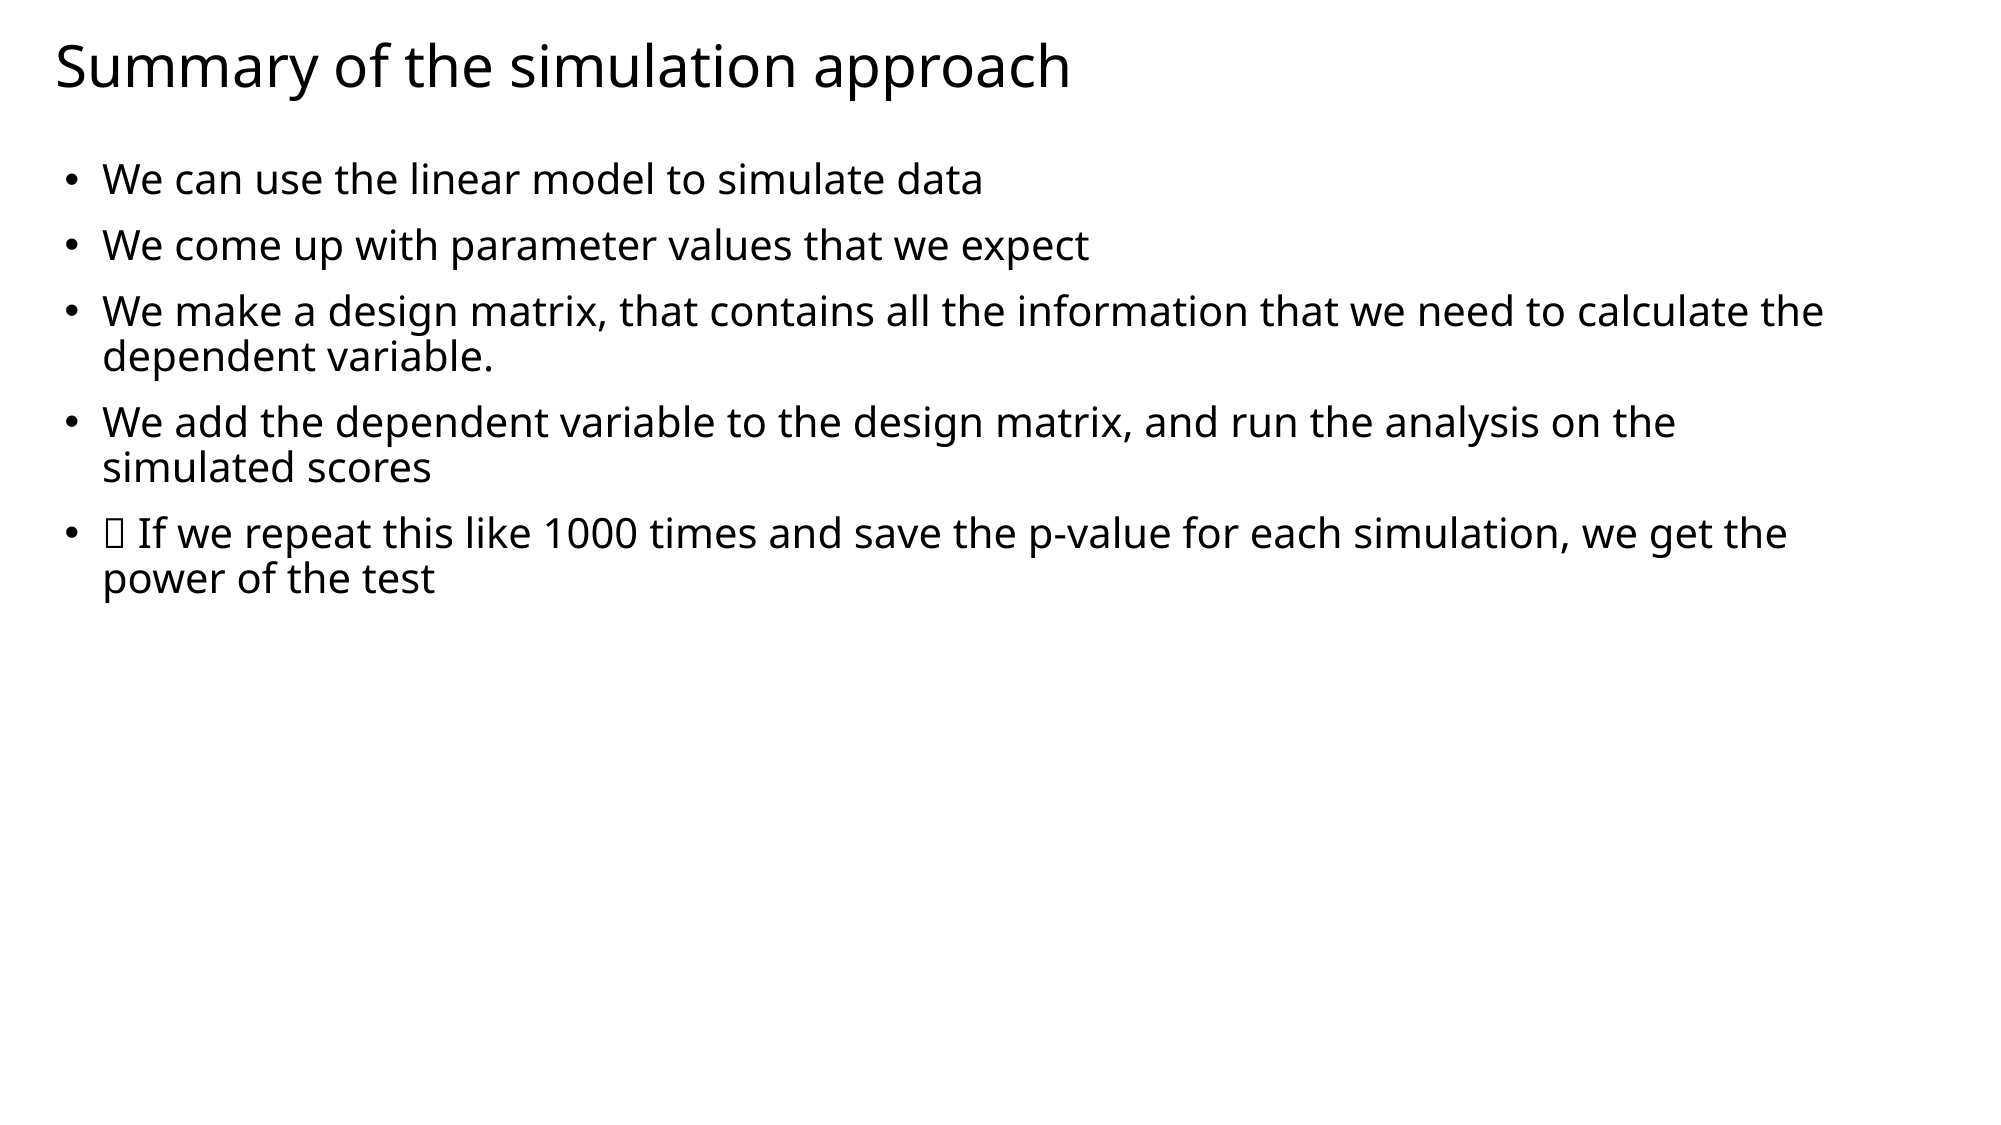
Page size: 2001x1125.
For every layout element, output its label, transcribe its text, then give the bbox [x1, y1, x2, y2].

title Summary of the simulation approach [40, 22, 1960, 115]
list We can use the linear model to simulate data We come up with parameter values that we expect We make a design matrix, that contains all the information that we need to calculate the dependent variable. We add the dependent variable to the design matrix, and run the analysis on the simulated scores  If we repeat this like 1000 times and save the p-value for each simulation, we get the power of the test [49, 151, 1863, 1014]
